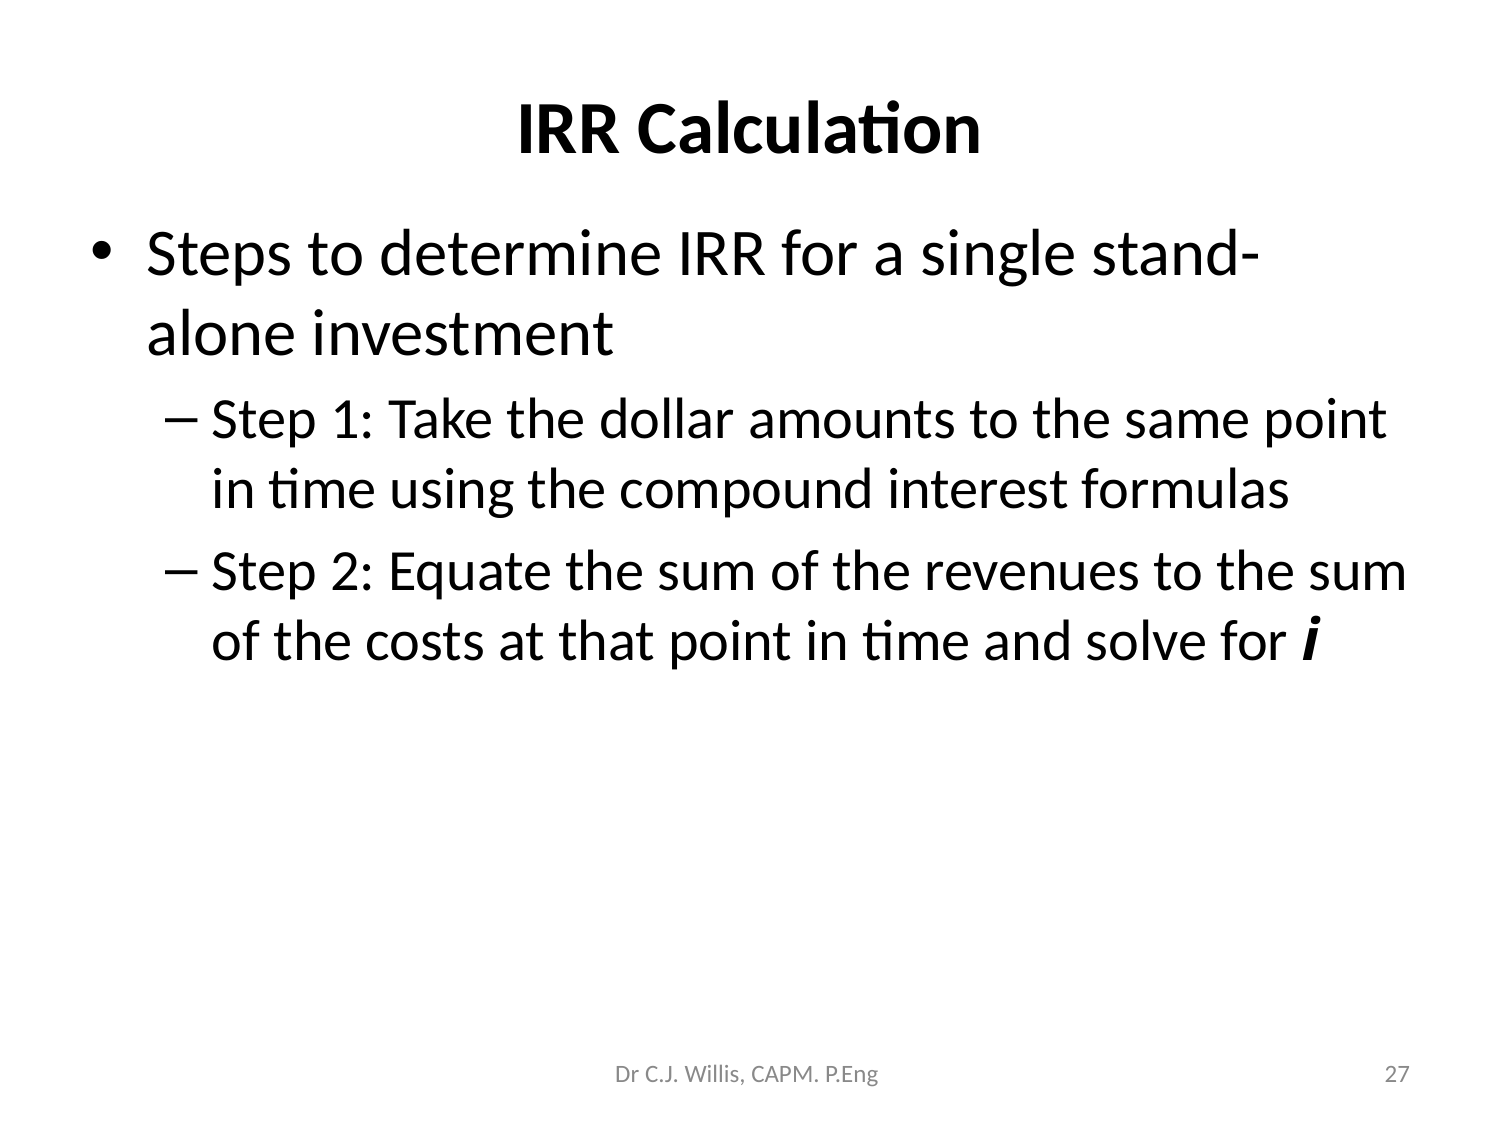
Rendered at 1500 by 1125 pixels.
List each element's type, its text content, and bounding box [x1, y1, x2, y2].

list Steps to determine IRR for a single stand-alone investment Step 1: Take the dollar amounts to the same point in time using the compound interest formulas Step 2: Equate the sum of the revenues to the sum of the costs at that point in time and solve for i [75, 201, 1425, 1005]
text_box Dr C.J. Willis, CAPM. P.Eng [512, 1042, 988, 1103]
text_box ‹#› [1074, 1042, 1425, 1103]
title IRR Calculation [75, 45, 1425, 201]
